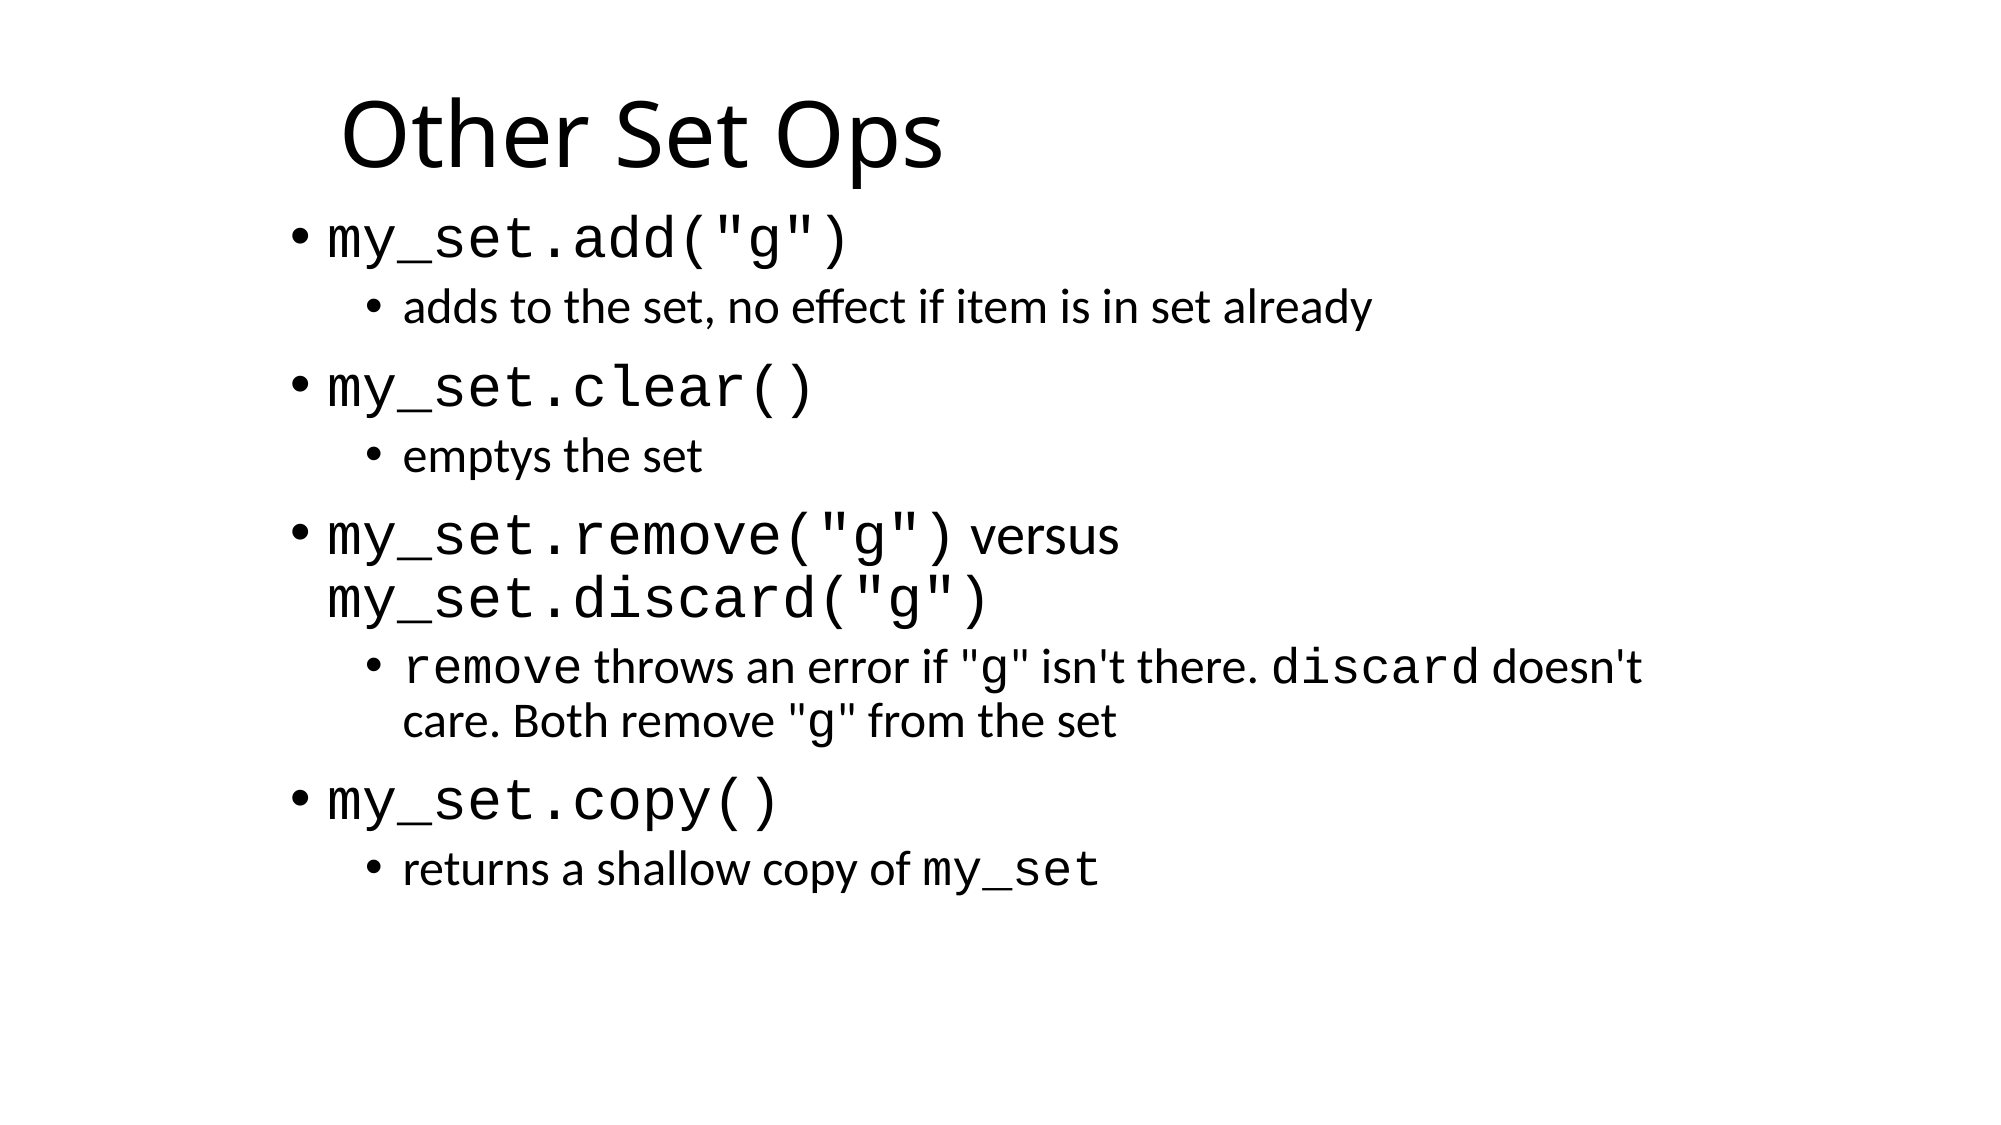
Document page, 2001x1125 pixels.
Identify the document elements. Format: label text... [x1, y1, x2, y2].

list my_set.add("g") adds to the set, no effect if item is in set already my_set.clear() emptys the set my_set.remove("g") versus my_set.discard("g") remove throws an error if "g" isn't there. discard doesn't care. Both remove "g" from the set my_set.copy() returns a shallow copy of my_set [275, 200, 1713, 963]
title Other Set Ops [324, 75, 1675, 200]
